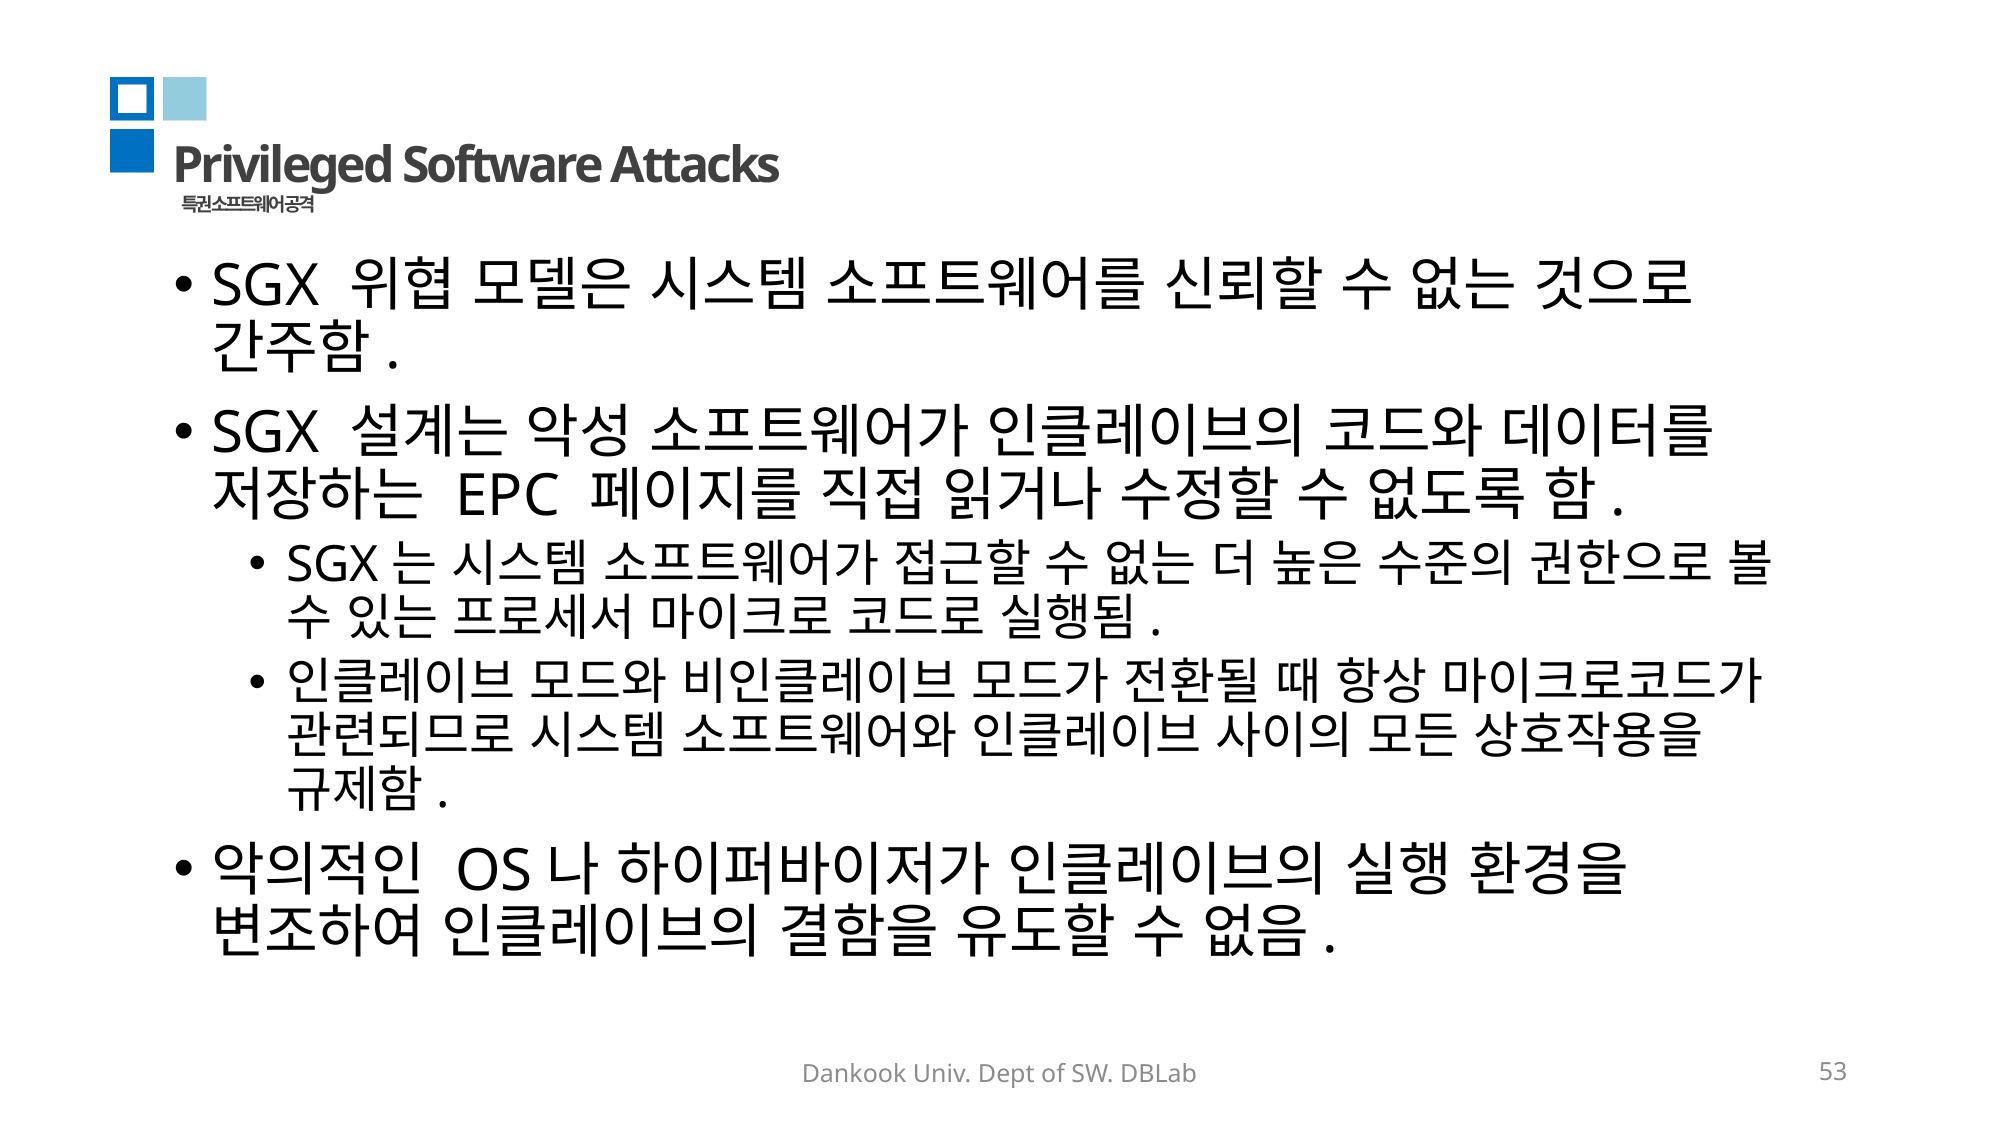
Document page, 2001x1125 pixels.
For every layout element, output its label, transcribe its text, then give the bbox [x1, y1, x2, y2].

slide_number 53 [1412, 1042, 1863, 1103]
list SGX 위협 모델은 시스템 소프트웨어를 신뢰할 수 없는 것으로 간주함. SGX 설계는 악성 소프트웨어가 인클레이브의 코드와 데이터를 저장하는 EPC 페이지를 직접 읽거나 수정할 수 없도록 함. SGX는 시스템 소프트웨어가 접근할 수 없는 더 높은 수준의 권한으로 볼 수 있는 프로세서 마이크로 코드로 실행됨. 인클레이브 모드와 비인클레이브 모드가 전환될 때 항상 마이크로코드가 관련되므로 시스템 소프트웨어와 인클레이브 사이의 모든 상호작용을 규제함. 악의적인 OS나 하이퍼바이저가 인클레이브의 실행 환경을 변조하여 인클레이브의 결함을 유도할 수 없음. [158, 247, 1842, 1015]
picture [93, 63, 222, 186]
text_box Privileged Software Attacks 특권 소프트웨어 공격 [157, 125, 1447, 223]
footer Dankook Univ. Dept of SW. DBLab [662, 1042, 1338, 1103]
